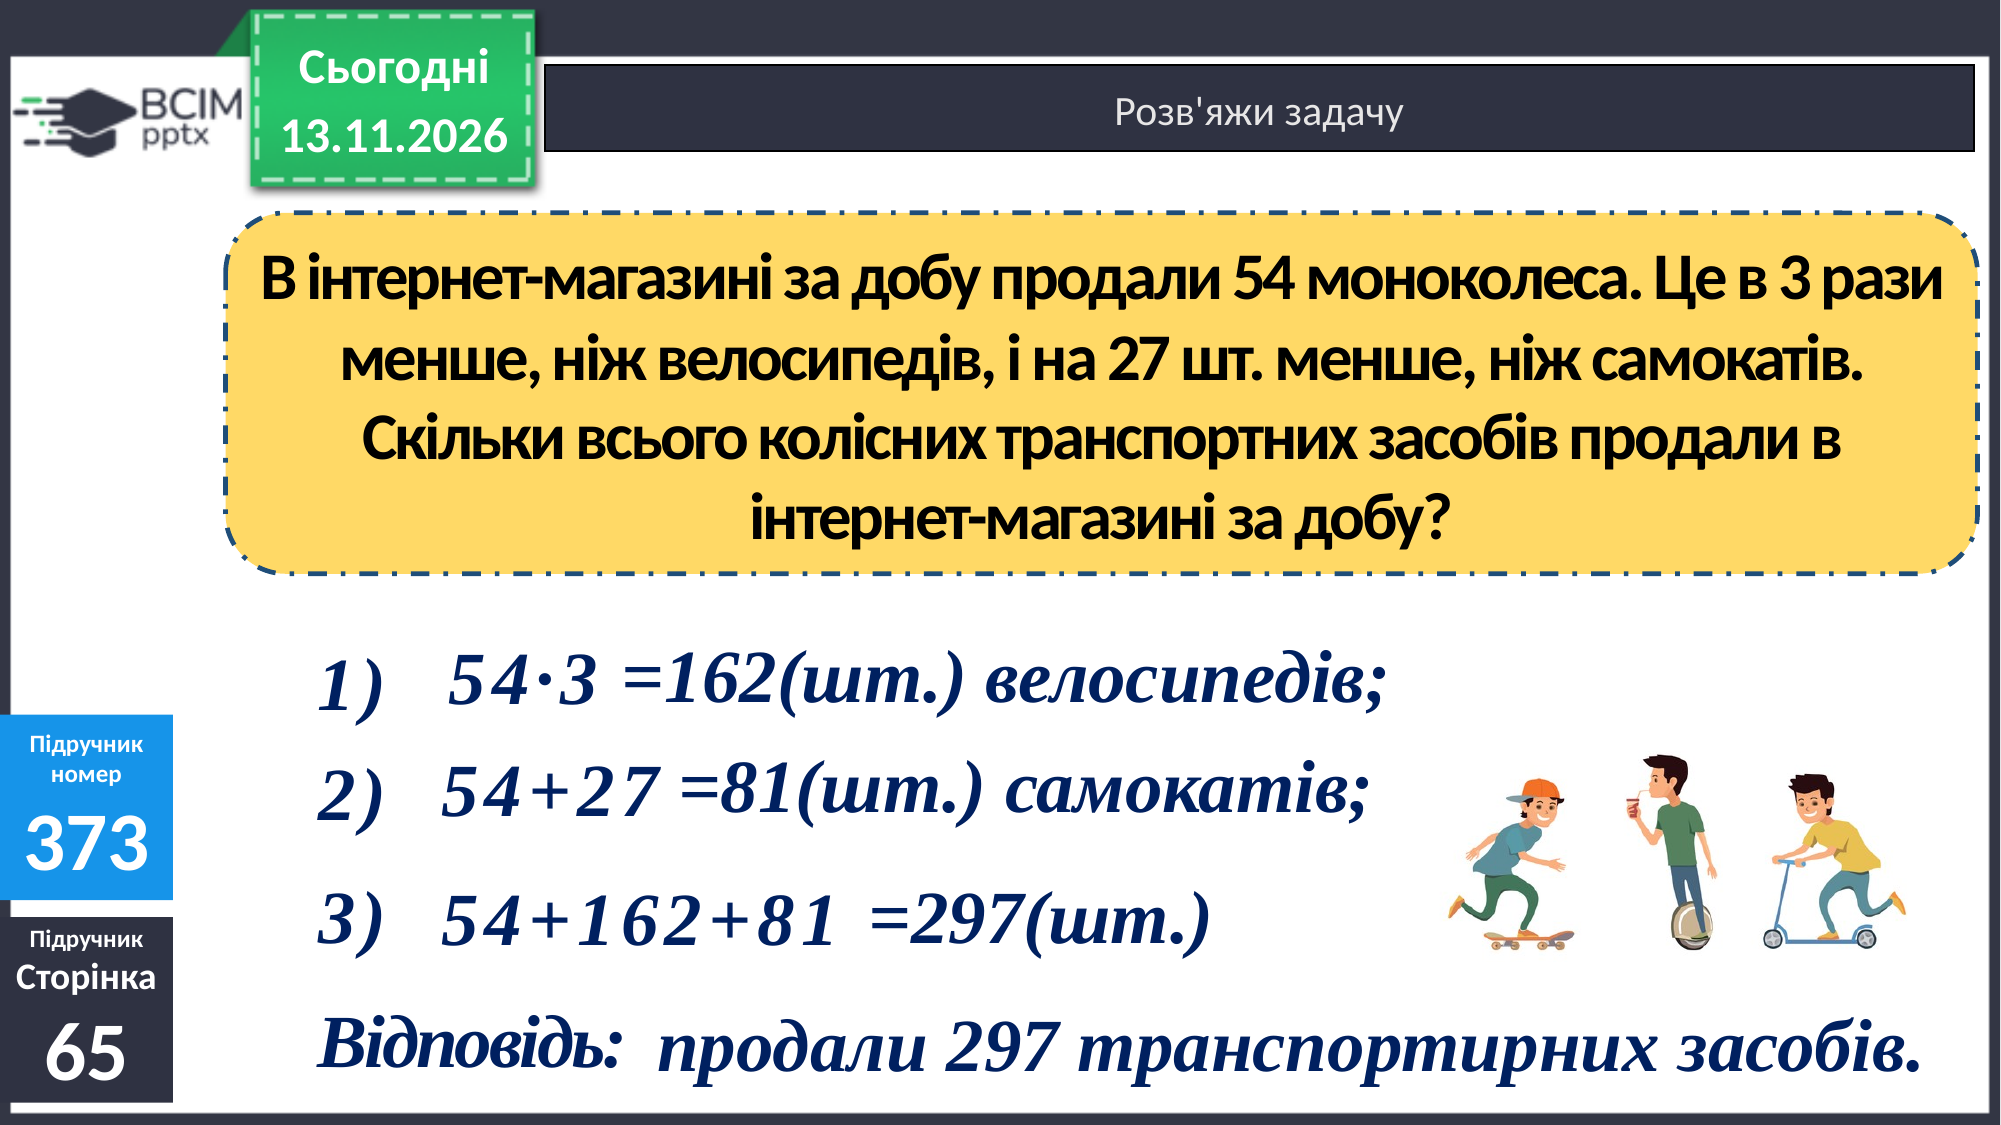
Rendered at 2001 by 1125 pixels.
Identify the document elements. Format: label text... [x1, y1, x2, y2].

text_box Підручник номер 373 [0, 714, 174, 901]
text_box =81(шт.) самокатів; [663, 730, 1633, 836]
text_box =162(шт.) велосипедів; [607, 619, 1633, 725]
text_box В інтернет-магазині за добу продали 54 моноколеса. Це в 3 рази менше, ніж велосипедів, і на 27 шт. менше, ніж самокатів. Скільки всього колісних транспортних засобів продали в інтернет-магазині за добу? [224, 211, 1979, 575]
text_box =297(шт.) [853, 861, 1310, 967]
text_box 07.11.2021 [263, 101, 524, 164]
text_box 54+162+81 [426, 863, 871, 969]
text_box Сьогодні [284, 26, 535, 101]
text_box Розв'яжи задачу [544, 64, 1975, 152]
text_box 2) [303, 737, 442, 843]
text_box 54·3 [433, 621, 837, 727]
text_box 54+27 [426, 733, 830, 839]
text_box продали 297 транспортирних засобів. [642, 989, 2000, 1094]
picture [0, 0, 2001, 1125]
text_box 3) [303, 861, 442, 967]
text_box 1) [303, 627, 442, 733]
text_box Підручник Сторінка 65 [0, 916, 174, 1104]
text_box Відповідь: [303, 984, 687, 1090]
